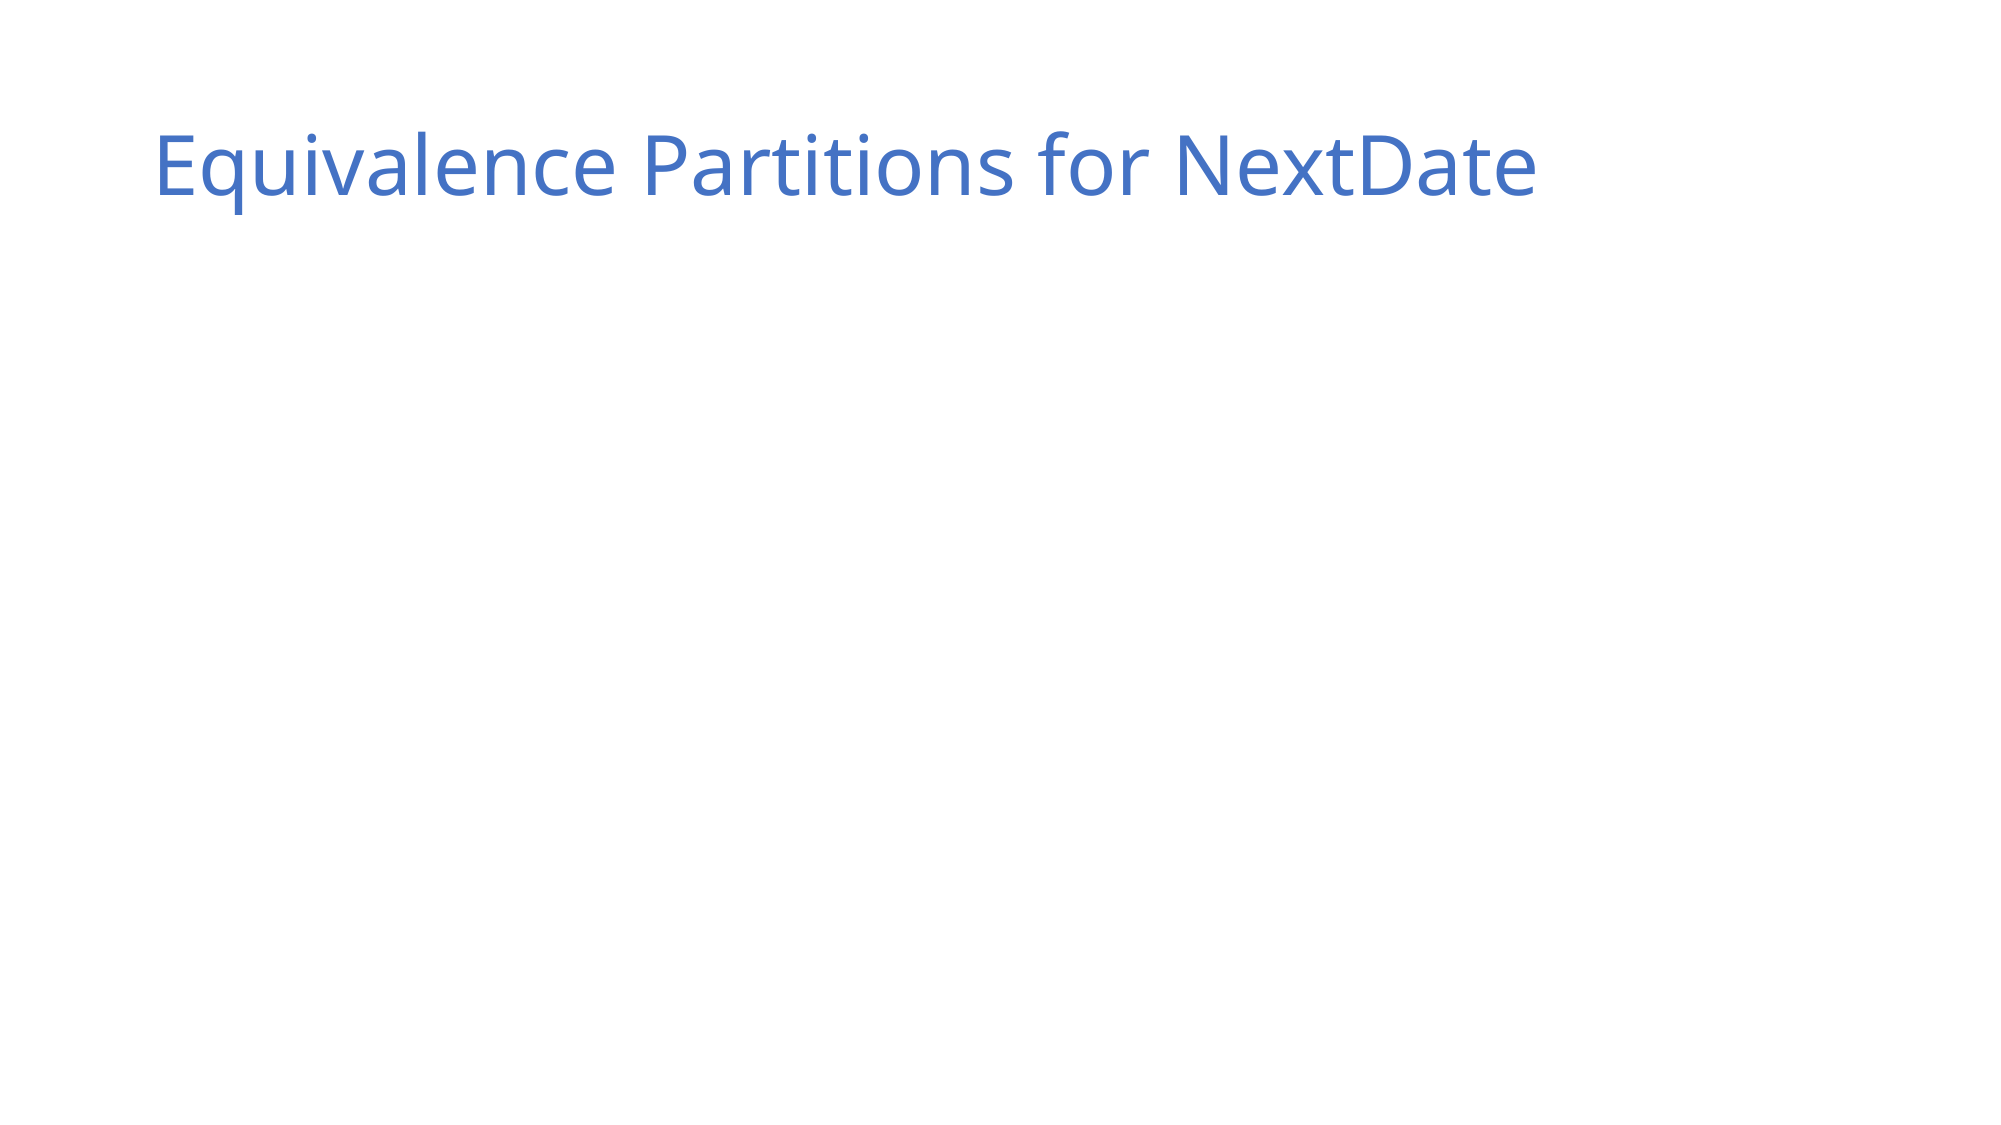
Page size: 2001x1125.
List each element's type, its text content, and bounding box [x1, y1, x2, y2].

title Equivalence Partitions for NextDate [137, 59, 1863, 278]
